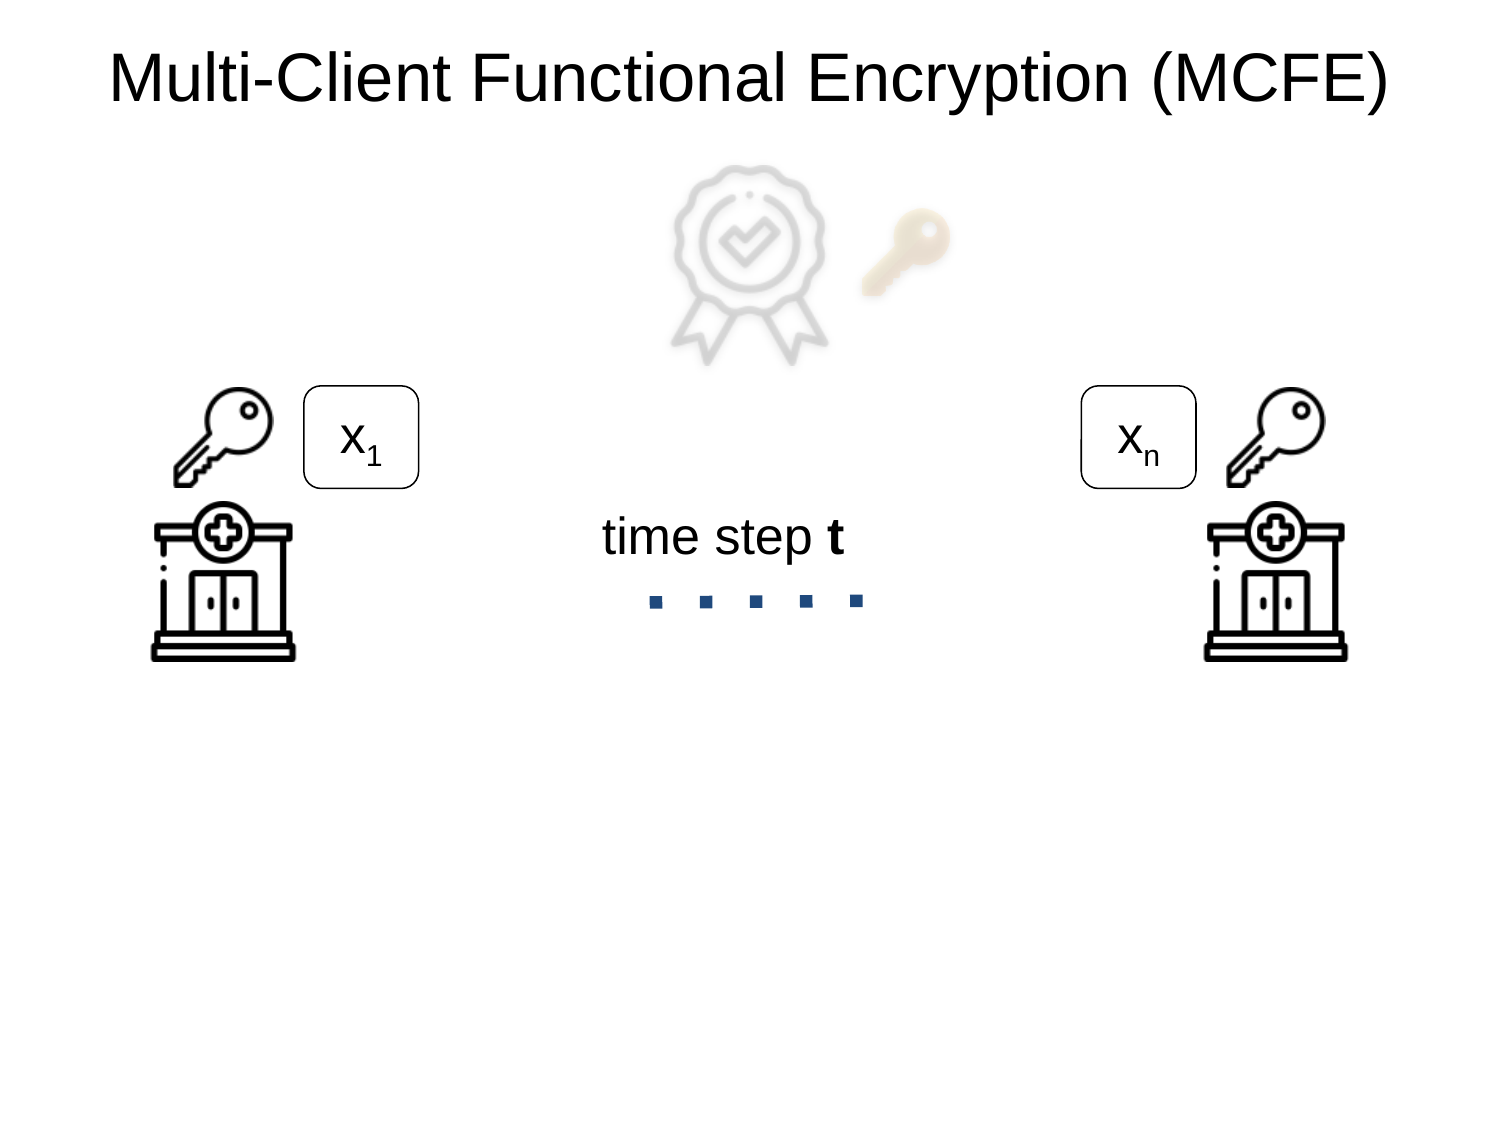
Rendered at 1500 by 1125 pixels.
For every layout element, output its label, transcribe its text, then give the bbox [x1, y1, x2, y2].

text_box time step t [586, 487, 913, 580]
picture [862, 208, 951, 296]
picture [649, 165, 851, 366]
picture [1195, 501, 1357, 662]
picture [1225, 386, 1327, 488]
title Multi-Client Functional Encryption (MCFE) [0, 17, 1500, 138]
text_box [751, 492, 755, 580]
picture [143, 501, 305, 662]
text_box x1 [303, 385, 419, 489]
picture [173, 386, 275, 488]
text_box xn [1081, 385, 1196, 489]
